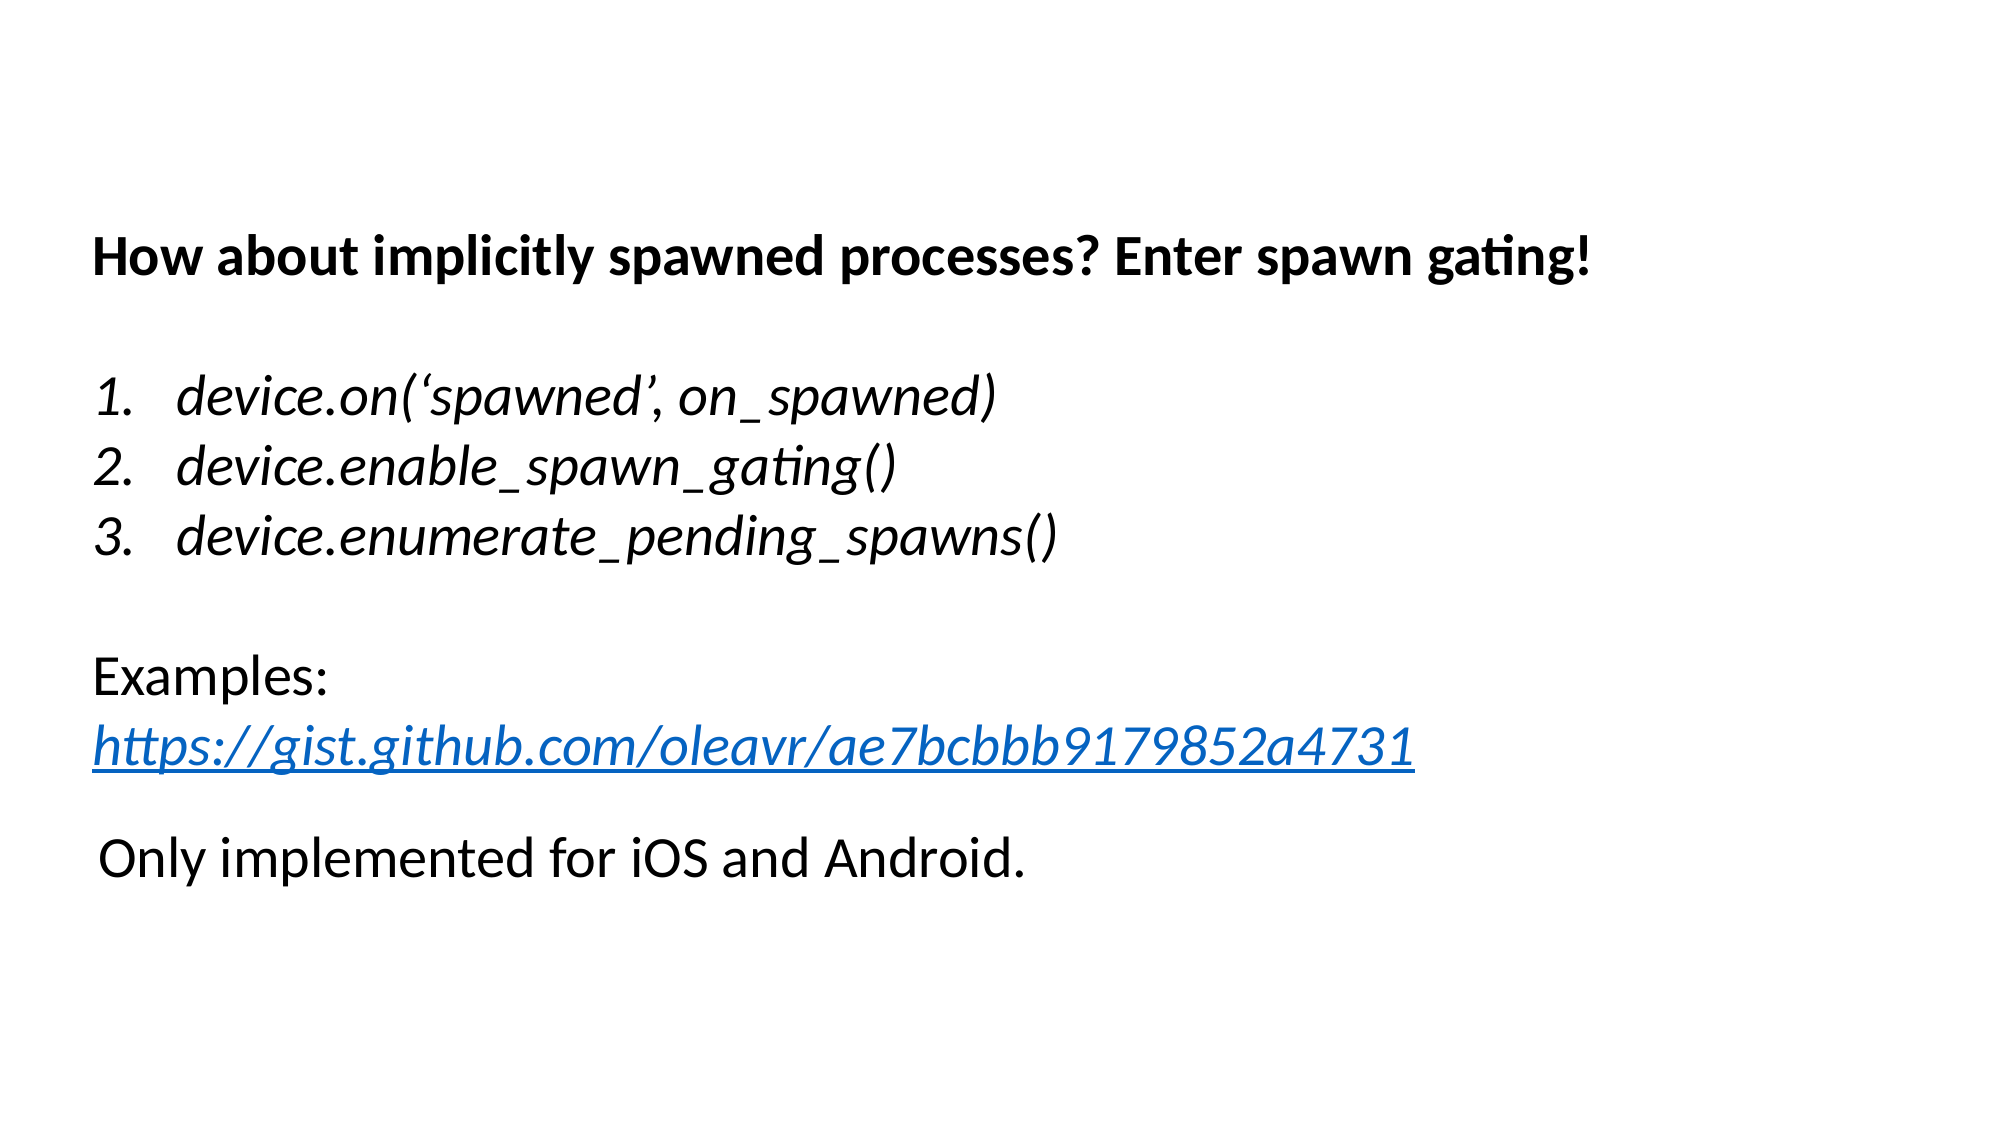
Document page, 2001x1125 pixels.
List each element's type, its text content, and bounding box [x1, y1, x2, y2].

text_box Only implemented for iOS and Android. [83, 811, 1043, 897]
text_box How about implicitly spawned processes? Enter spawn gating! device.on(‘spawned’, on_spawned) device.enable_spawn_gating() device.enumerate_pending_spawns() Examples: https://gist.github.com/oleavr/ae7bcbbb9179852a4731 [77, 210, 1880, 785]
